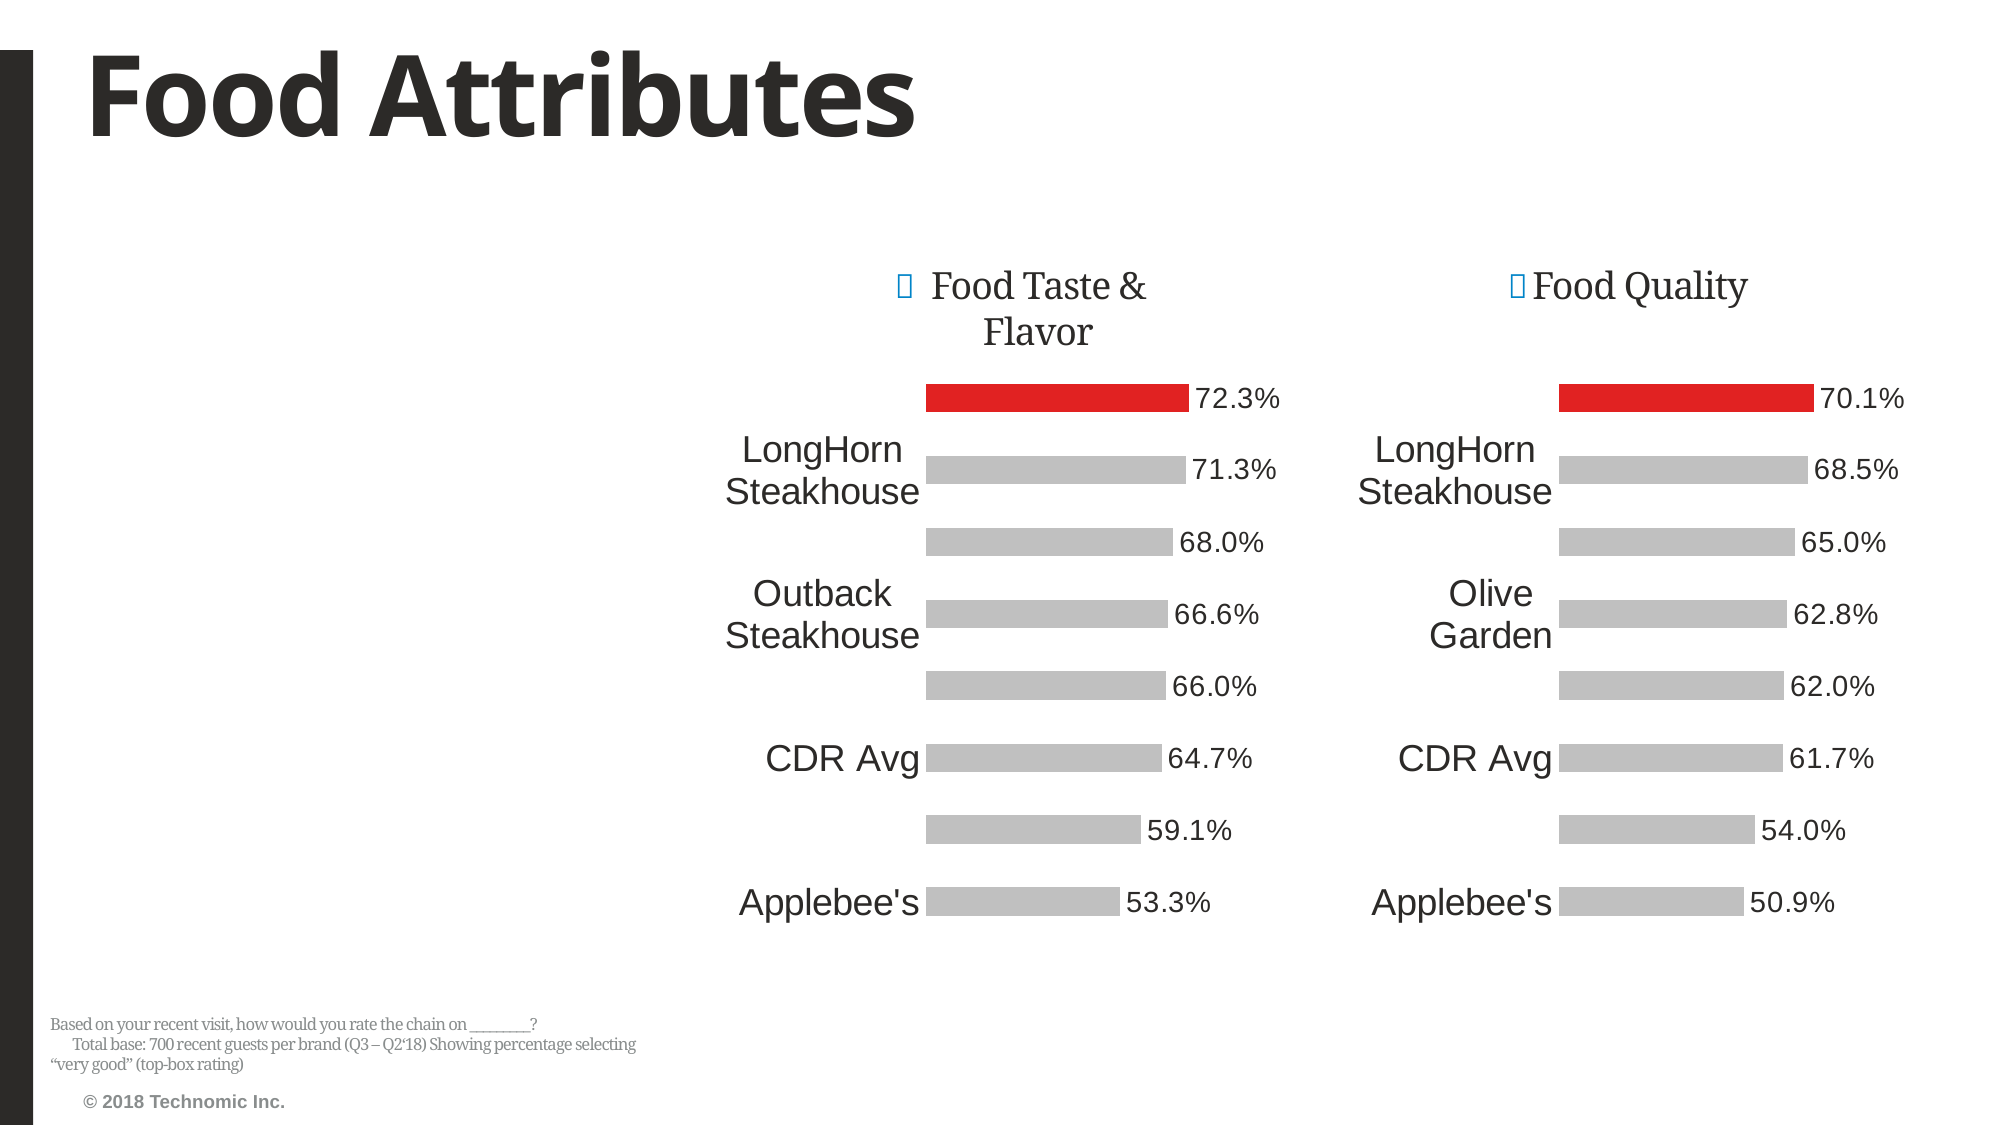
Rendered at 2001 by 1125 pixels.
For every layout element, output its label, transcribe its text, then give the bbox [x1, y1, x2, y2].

list Food Taste & Flavor [900, 262, 1177, 338]
title Food Attributes [83, 50, 1700, 179]
chart [713, 349, 1284, 951]
list Based on your recent visit, how would you rate the chain on _________? Total base: 700 recent guests per brand (Q3 – Q2‘18) Showing percentage selecting “very good” (top-box rating) [50, 1014, 653, 1094]
chart [1345, 349, 1917, 951]
list Food Quality [1512, 262, 1769, 338]
